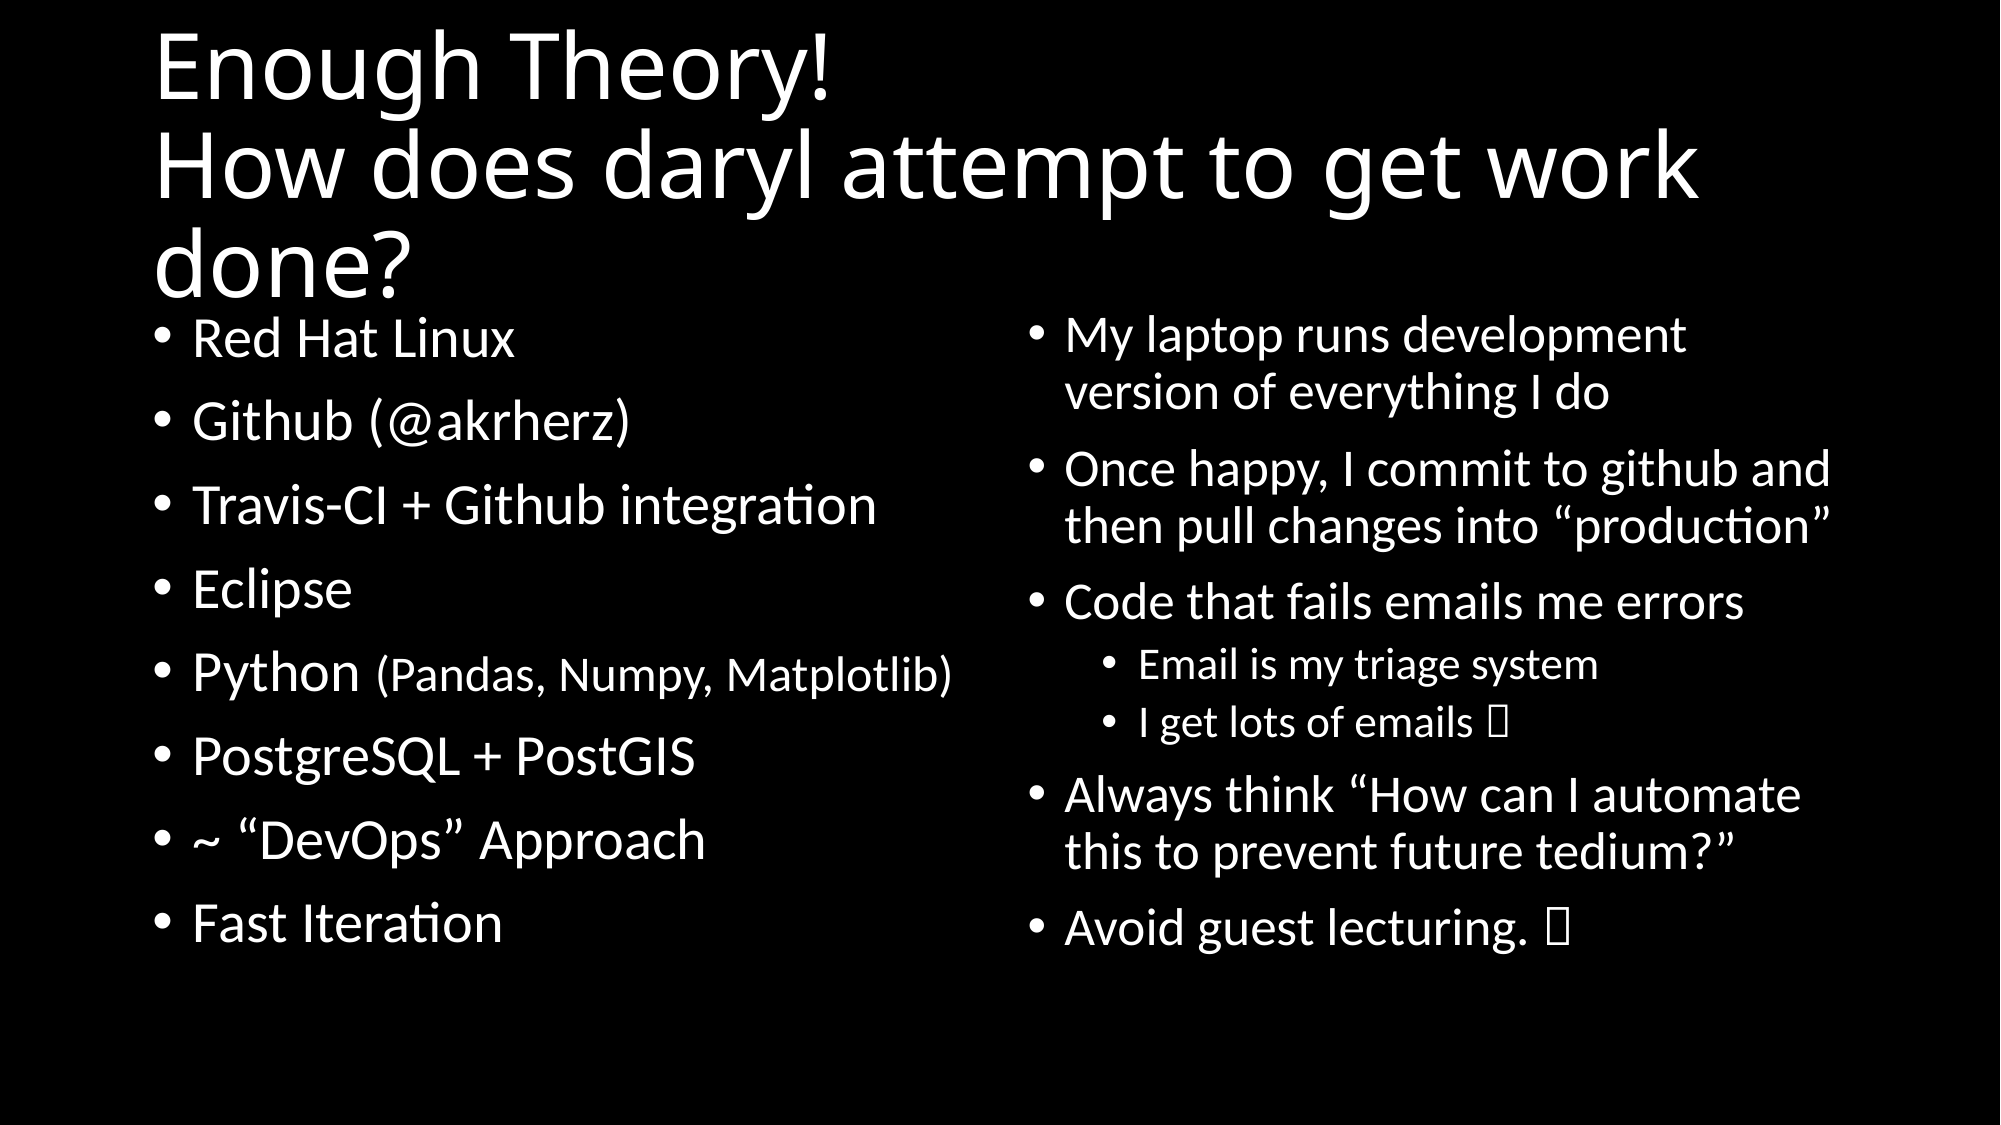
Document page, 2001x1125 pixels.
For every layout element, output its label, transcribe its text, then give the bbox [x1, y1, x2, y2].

list My laptop runs development version of everything I do Once happy, I commit to github and then pull changes into “production” Code that fails emails me errors Email is my triage system I get lots of emails  Always think “How can I automate this to prevent future tedium?” Avoid guest lecturing.  [1012, 299, 1863, 1014]
list Red Hat Linux Github (@akrherz) Travis-CI + Github integration Eclipse Python (Pandas, Numpy, Matplotlib) PostgreSQL + PostGIS ~ “DevOps” Approach Fast Iteration [137, 299, 988, 1014]
title Enough Theory! How does daryl attempt to get work done? [137, 59, 1863, 278]
